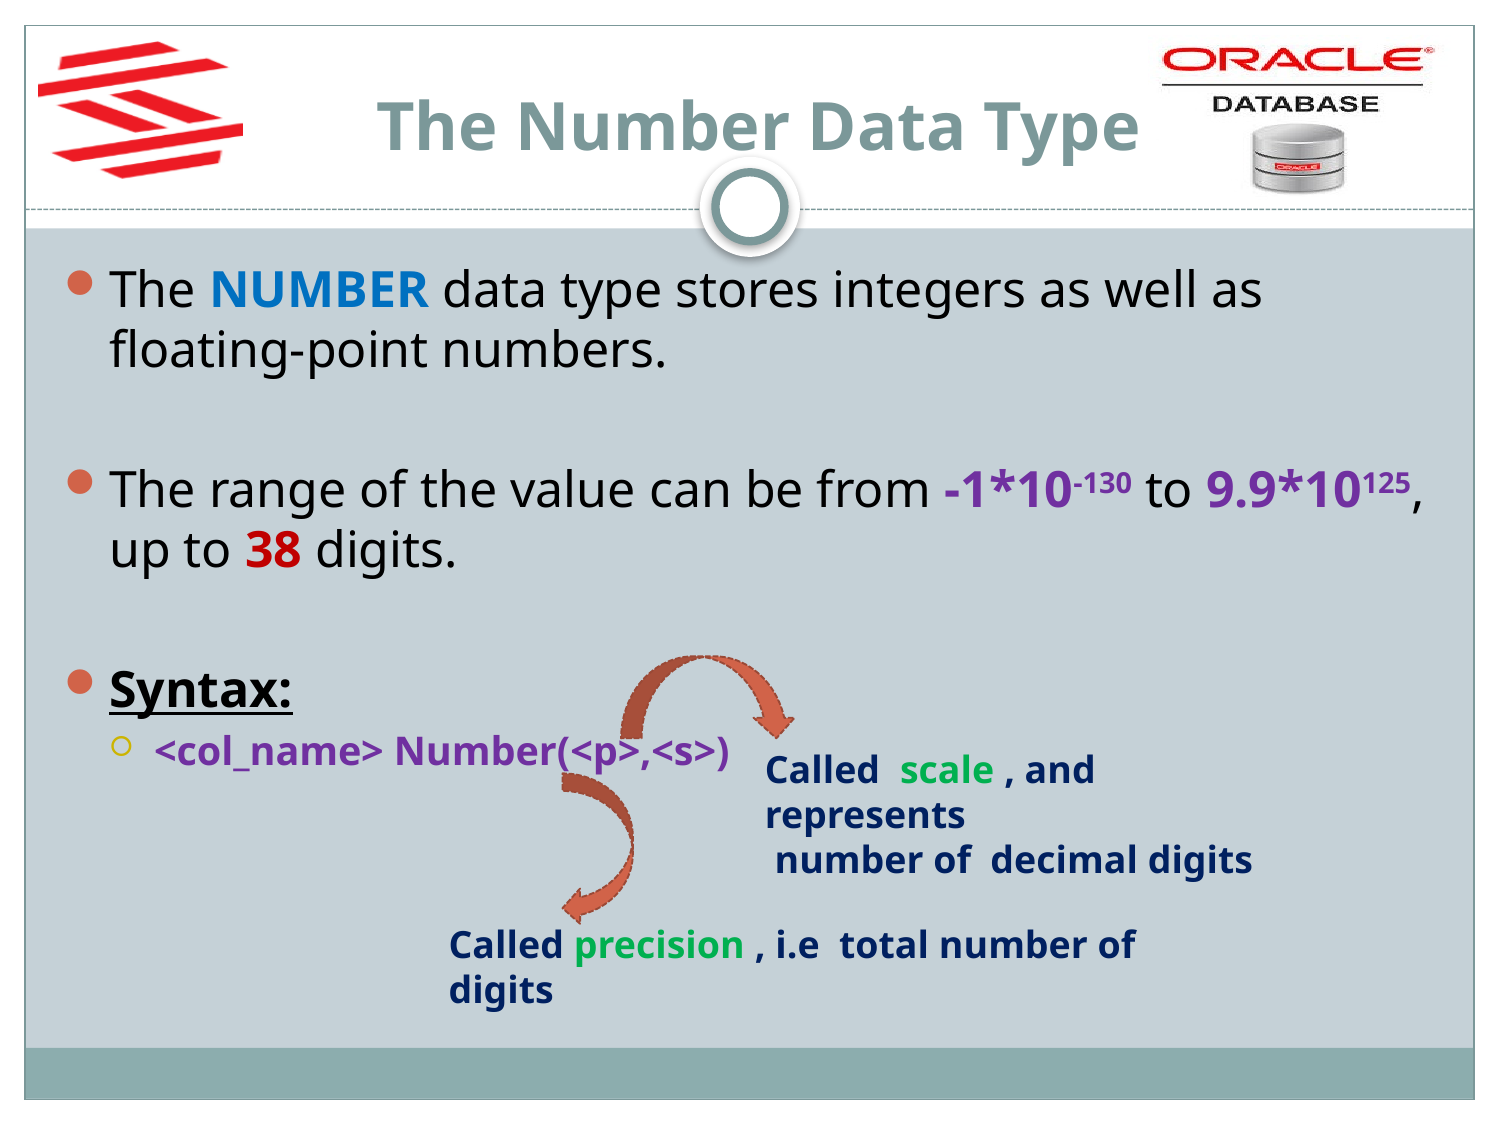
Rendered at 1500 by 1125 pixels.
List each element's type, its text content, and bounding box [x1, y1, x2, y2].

text_box [641, 655, 795, 738]
title The Number Data Type [248, 46, 1141, 172]
text_box [633, 725, 644, 740]
text_box [620, 713, 626, 727]
text_box [561, 791, 634, 913]
list The NUMBER data type stores integers as well as floating-point numbers. The range of the value can be from -1*10-130 to 9.9*10125, up to 38 digits. Syntax: <col_name> Number(<p>,<s>) [49, 250, 1445, 1047]
picture [1148, 34, 1453, 200]
text_box [624, 656, 681, 712]
text_box Called precision , i.e total number of digits [433, 913, 1161, 1019]
text_box [561, 784, 577, 794]
text_box [583, 775, 633, 827]
text_box Called scale , and represents number of decimal digits [750, 738, 1293, 888]
picture [37, 40, 243, 185]
